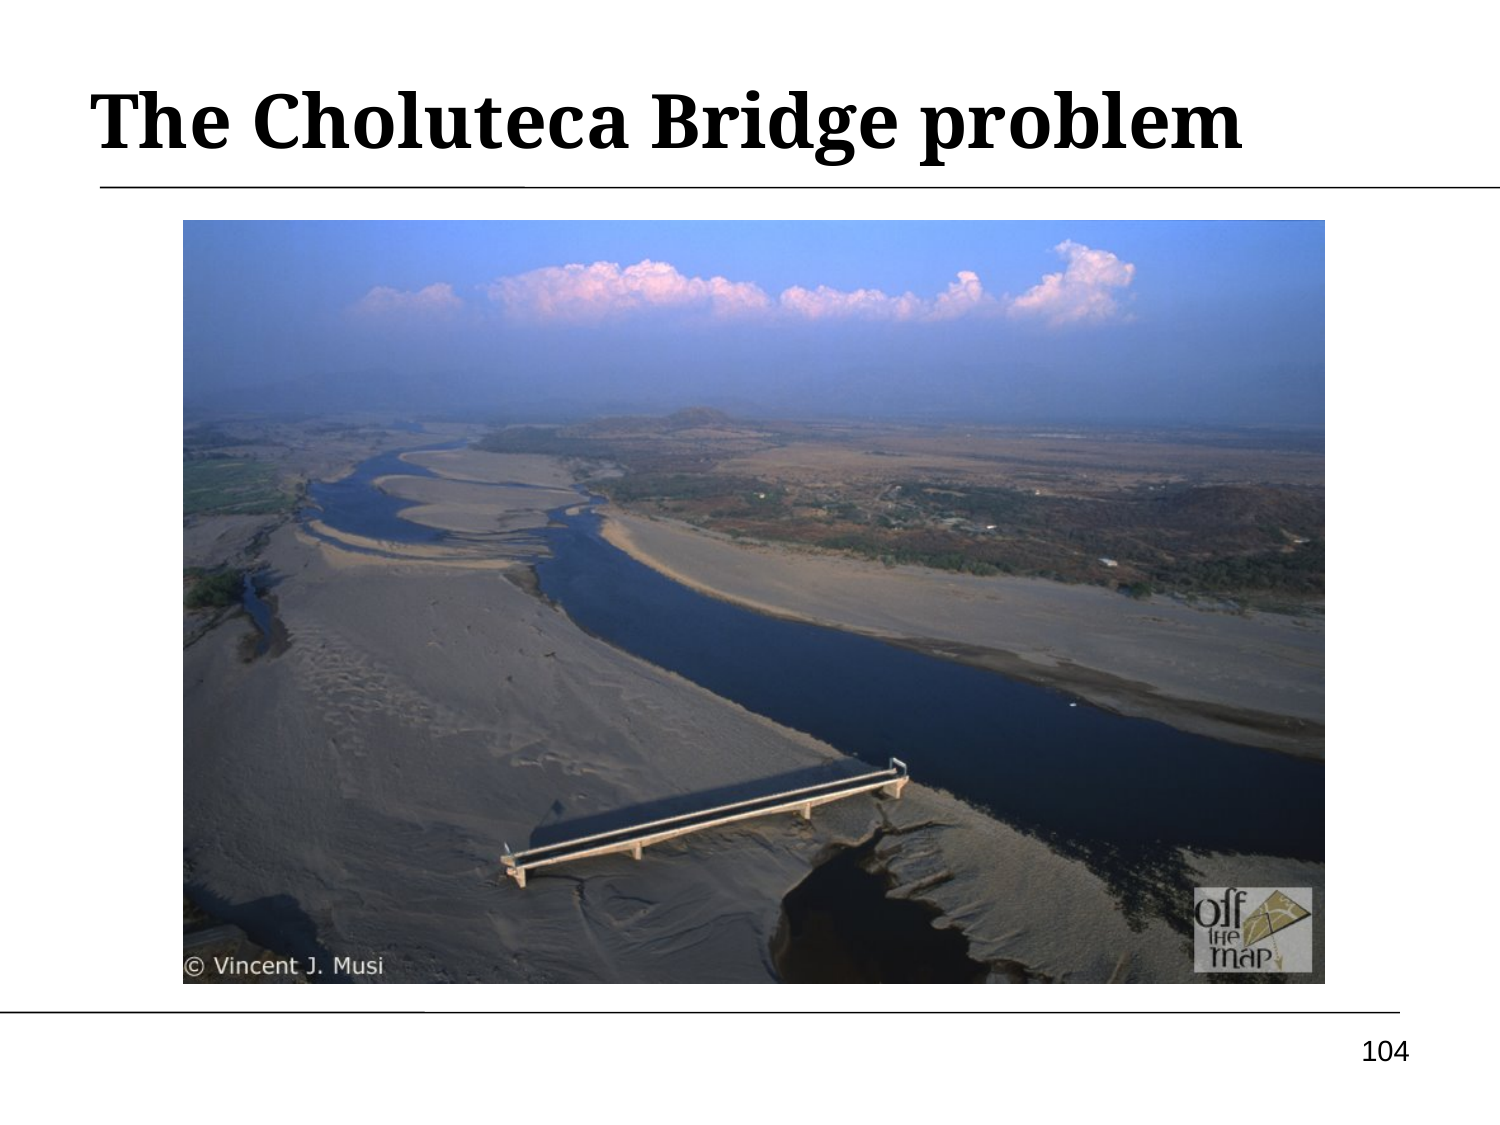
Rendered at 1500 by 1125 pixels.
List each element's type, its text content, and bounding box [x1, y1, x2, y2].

title The Choluteca Bridge problem [74, 49, 1426, 188]
slide_number 104 [1074, 1024, 1426, 1103]
picture [183, 220, 1325, 984]
